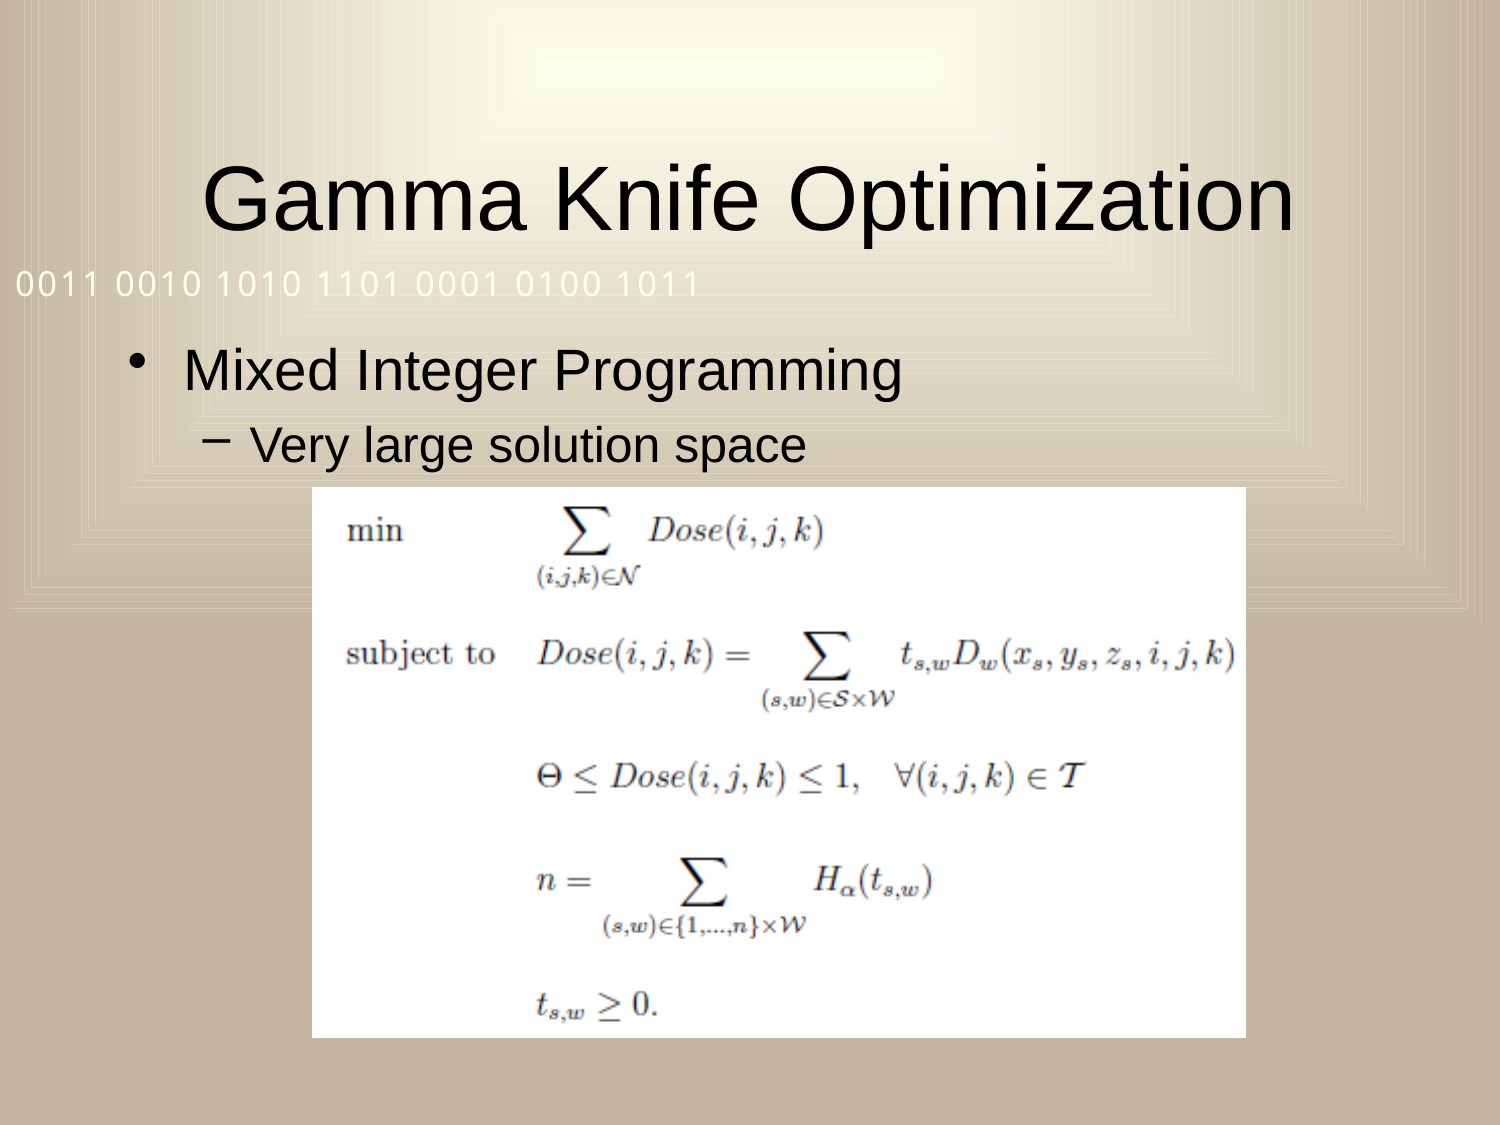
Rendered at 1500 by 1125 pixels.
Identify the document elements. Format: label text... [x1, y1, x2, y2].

picture [312, 487, 1246, 1038]
list Mixed Integer Programming Very large solution space [112, 324, 1388, 1001]
title Gamma Knife Optimization [112, 99, 1388, 288]
